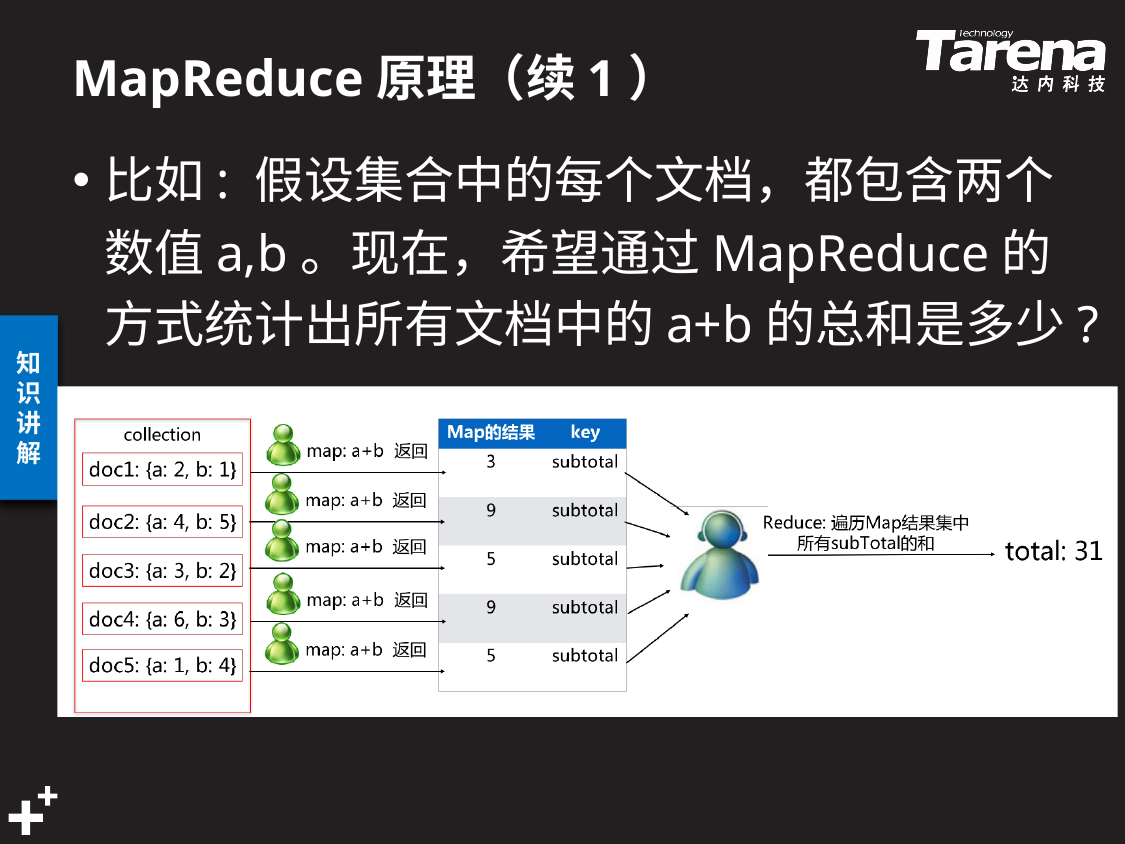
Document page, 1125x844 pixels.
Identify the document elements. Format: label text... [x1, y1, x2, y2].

picture [916, 30, 1106, 92]
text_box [57, 386, 1125, 718]
list 比如: 假设集合中的每个文档，都包含两个数值a,b。现在，希望通过MapReduce的方式统计出所有文档中的a+b的总和是多少? [57, 129, 1083, 331]
title MapReduce原理（续1） [57, 32, 891, 120]
